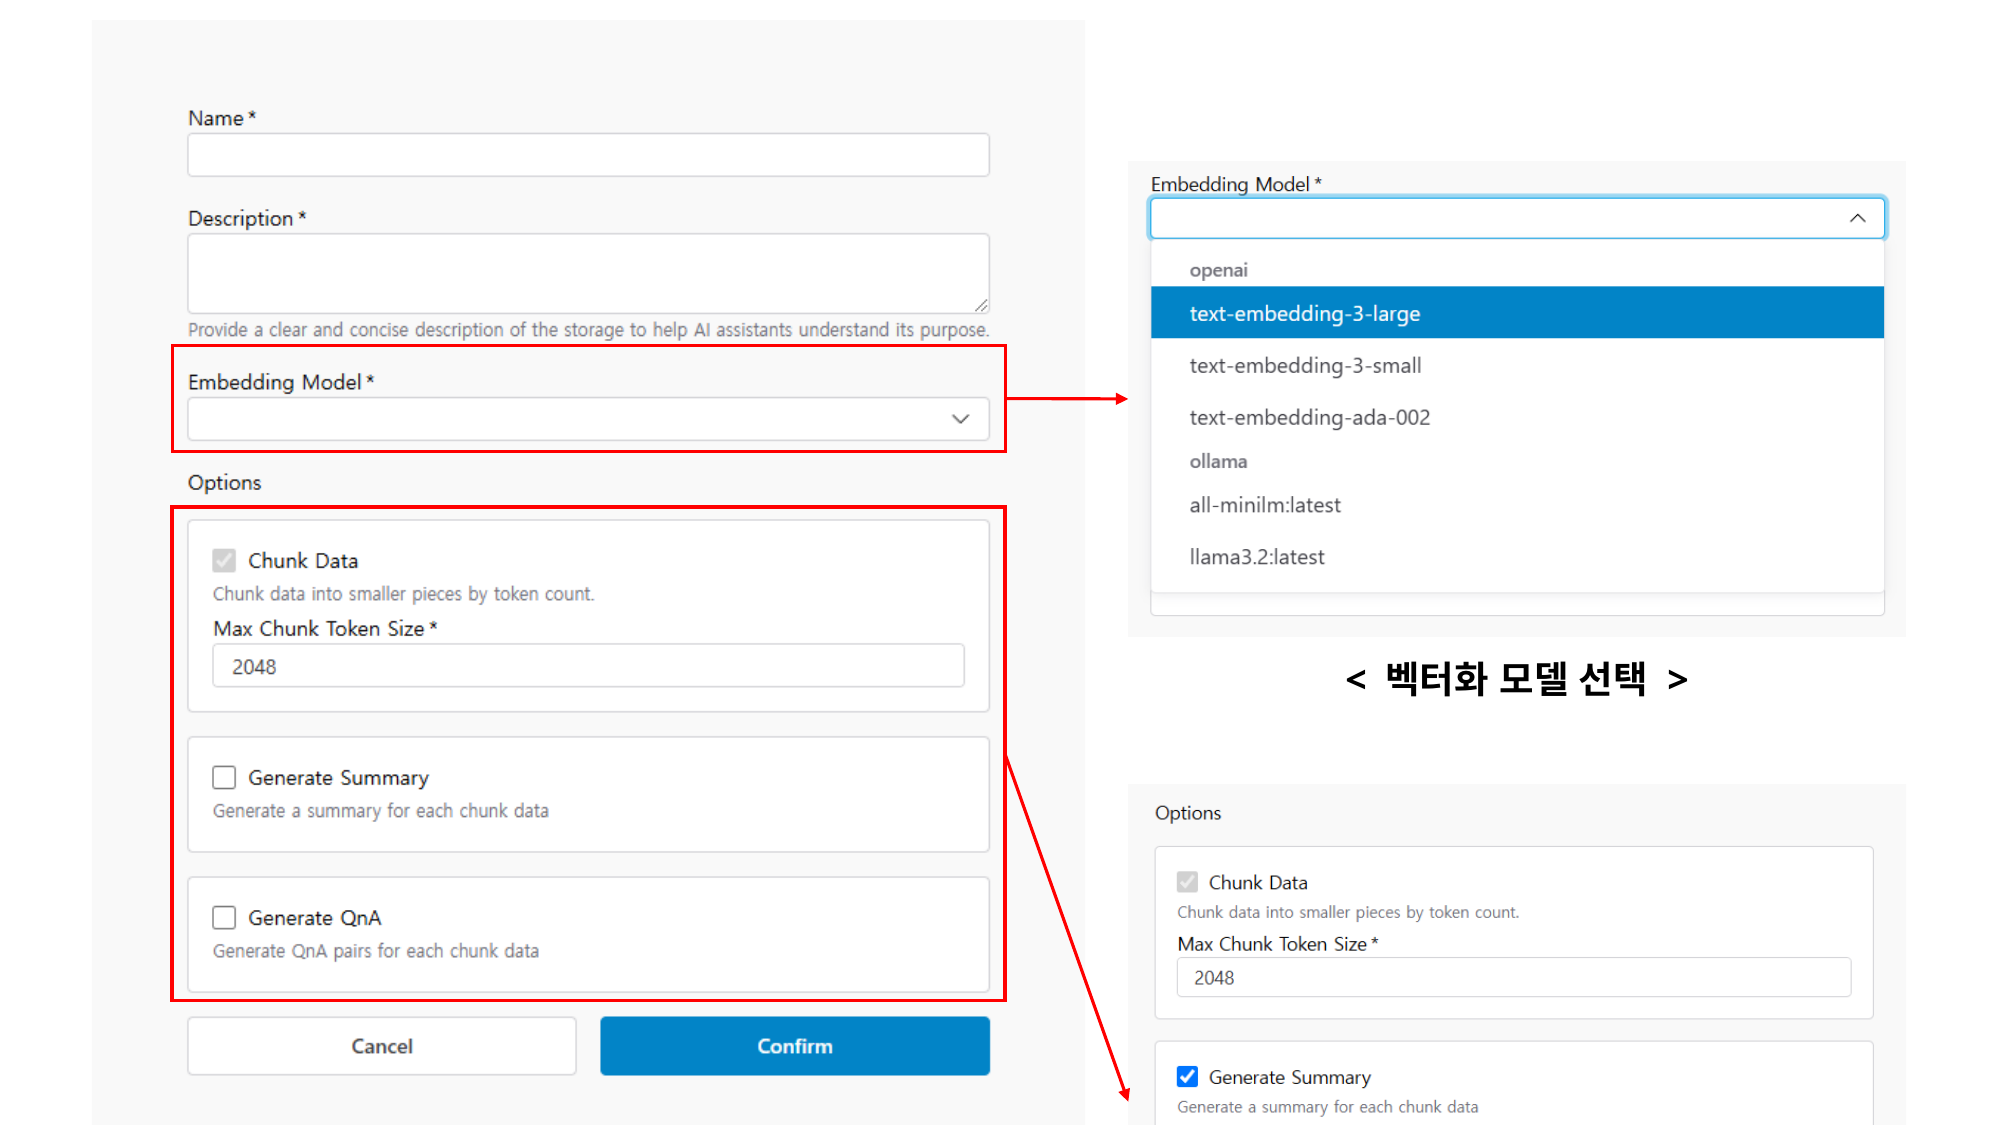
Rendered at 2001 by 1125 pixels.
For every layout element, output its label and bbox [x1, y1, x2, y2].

text_box [91, 19, 1935, 1125]
